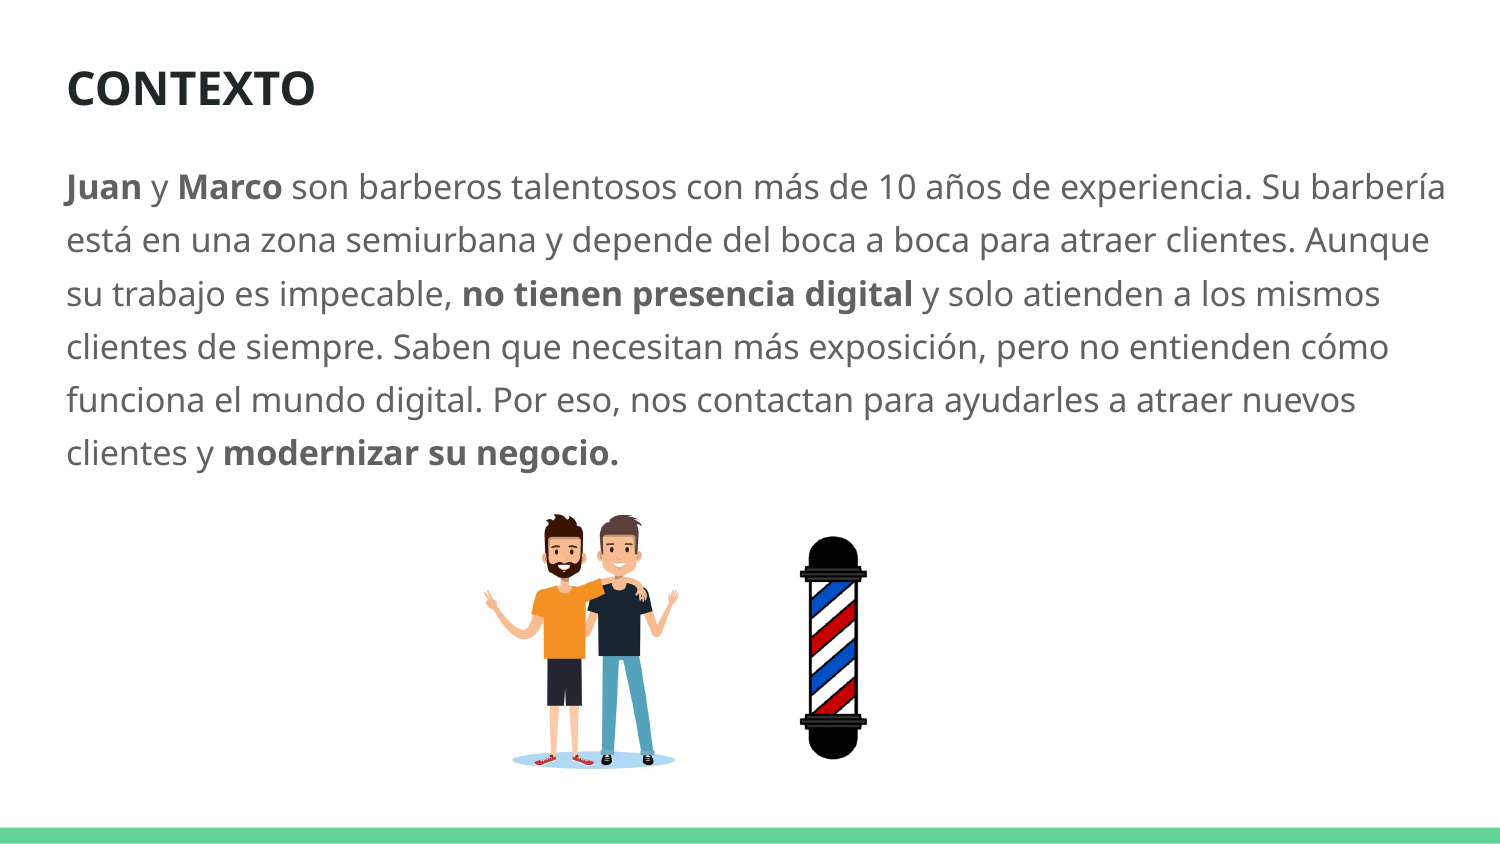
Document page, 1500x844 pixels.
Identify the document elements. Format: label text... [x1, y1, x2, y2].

title CONTEXTO [51, 40, 1449, 135]
picture [459, 506, 959, 774]
list Juan y Marco son barberos talentosos con más de 10 años de experiencia. Su barbería está en una zona semiurbana y depende del boca a boca para atraer clientes. Aunque su trabajo es impecable, no tienen presencia digital y solo atienden a los mismos clientes de siempre. Saben que necesitan más exposición, pero no entienden cómo funciona el mundo digital. Por eso, nos contactan para ayudarles a atraer nuevos clientes y modernizar su negocio. [51, 141, 1474, 496]
